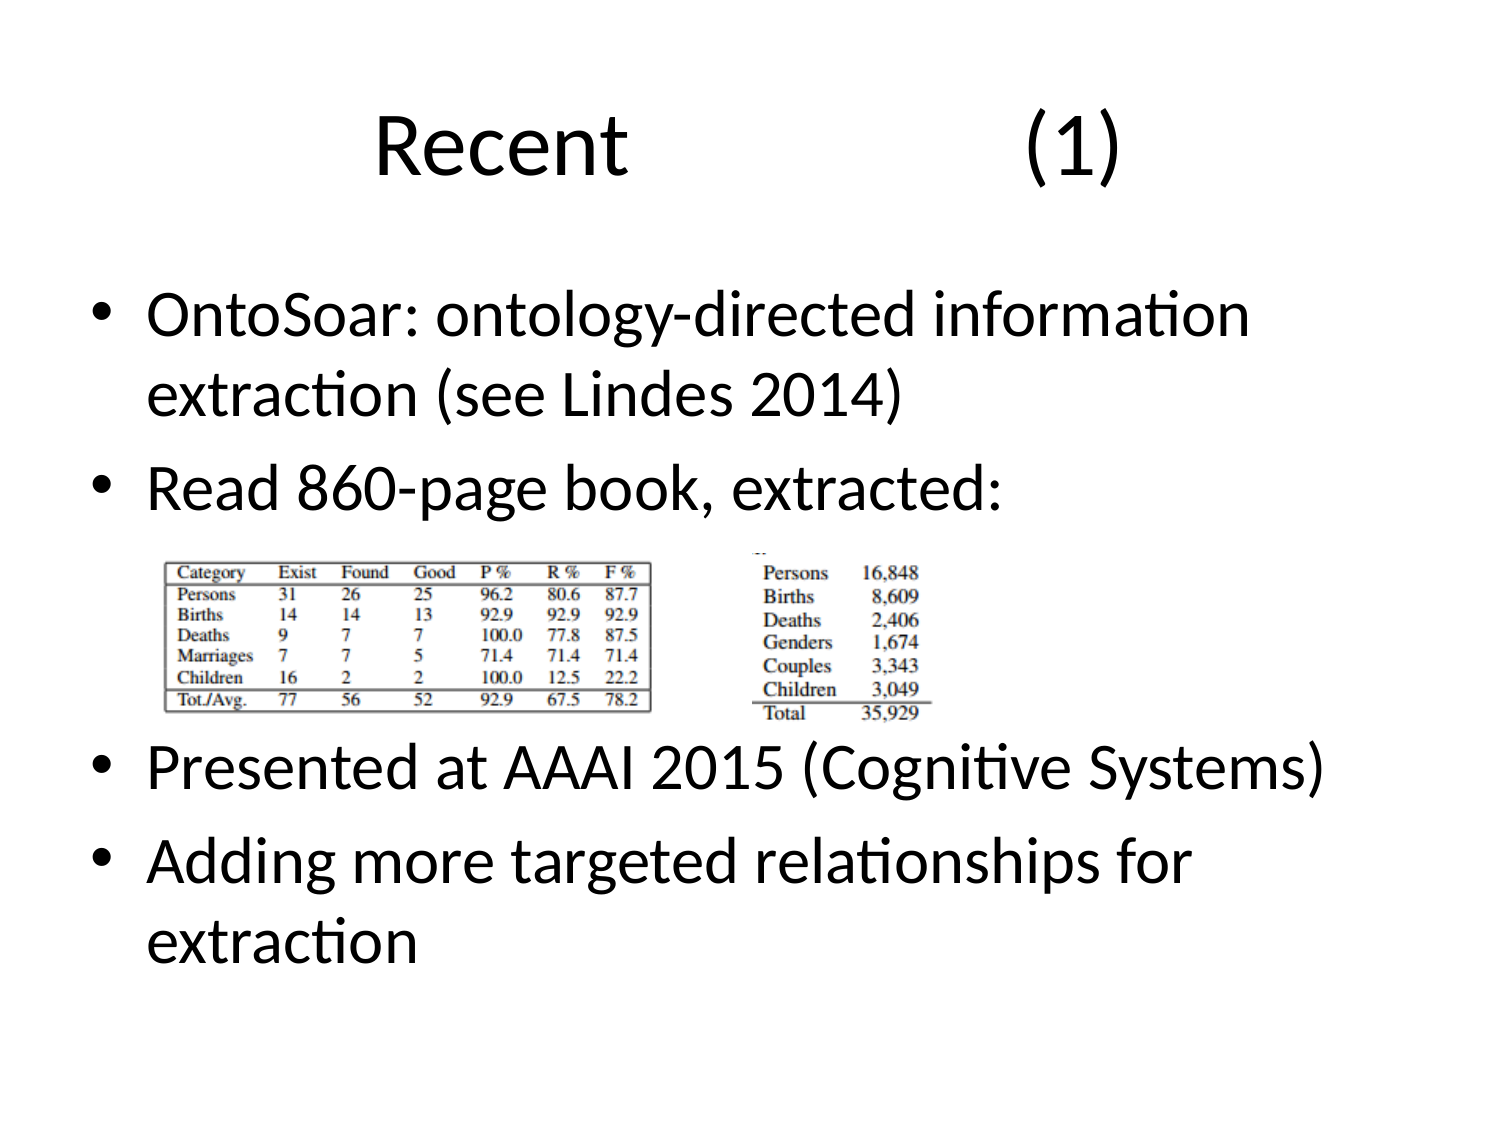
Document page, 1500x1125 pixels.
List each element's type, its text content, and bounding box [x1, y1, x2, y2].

picture [149, 536, 669, 731]
title Recent (1) [75, 45, 1425, 233]
list OntoSoar: ontology-directed information extraction (see Lindes 2014) Read 860-page book, extracted: Presented at AAAI 2015 (Cognitive Systems) Adding more targeted relationships for extraction [75, 262, 1425, 1005]
picture [752, 553, 936, 731]
